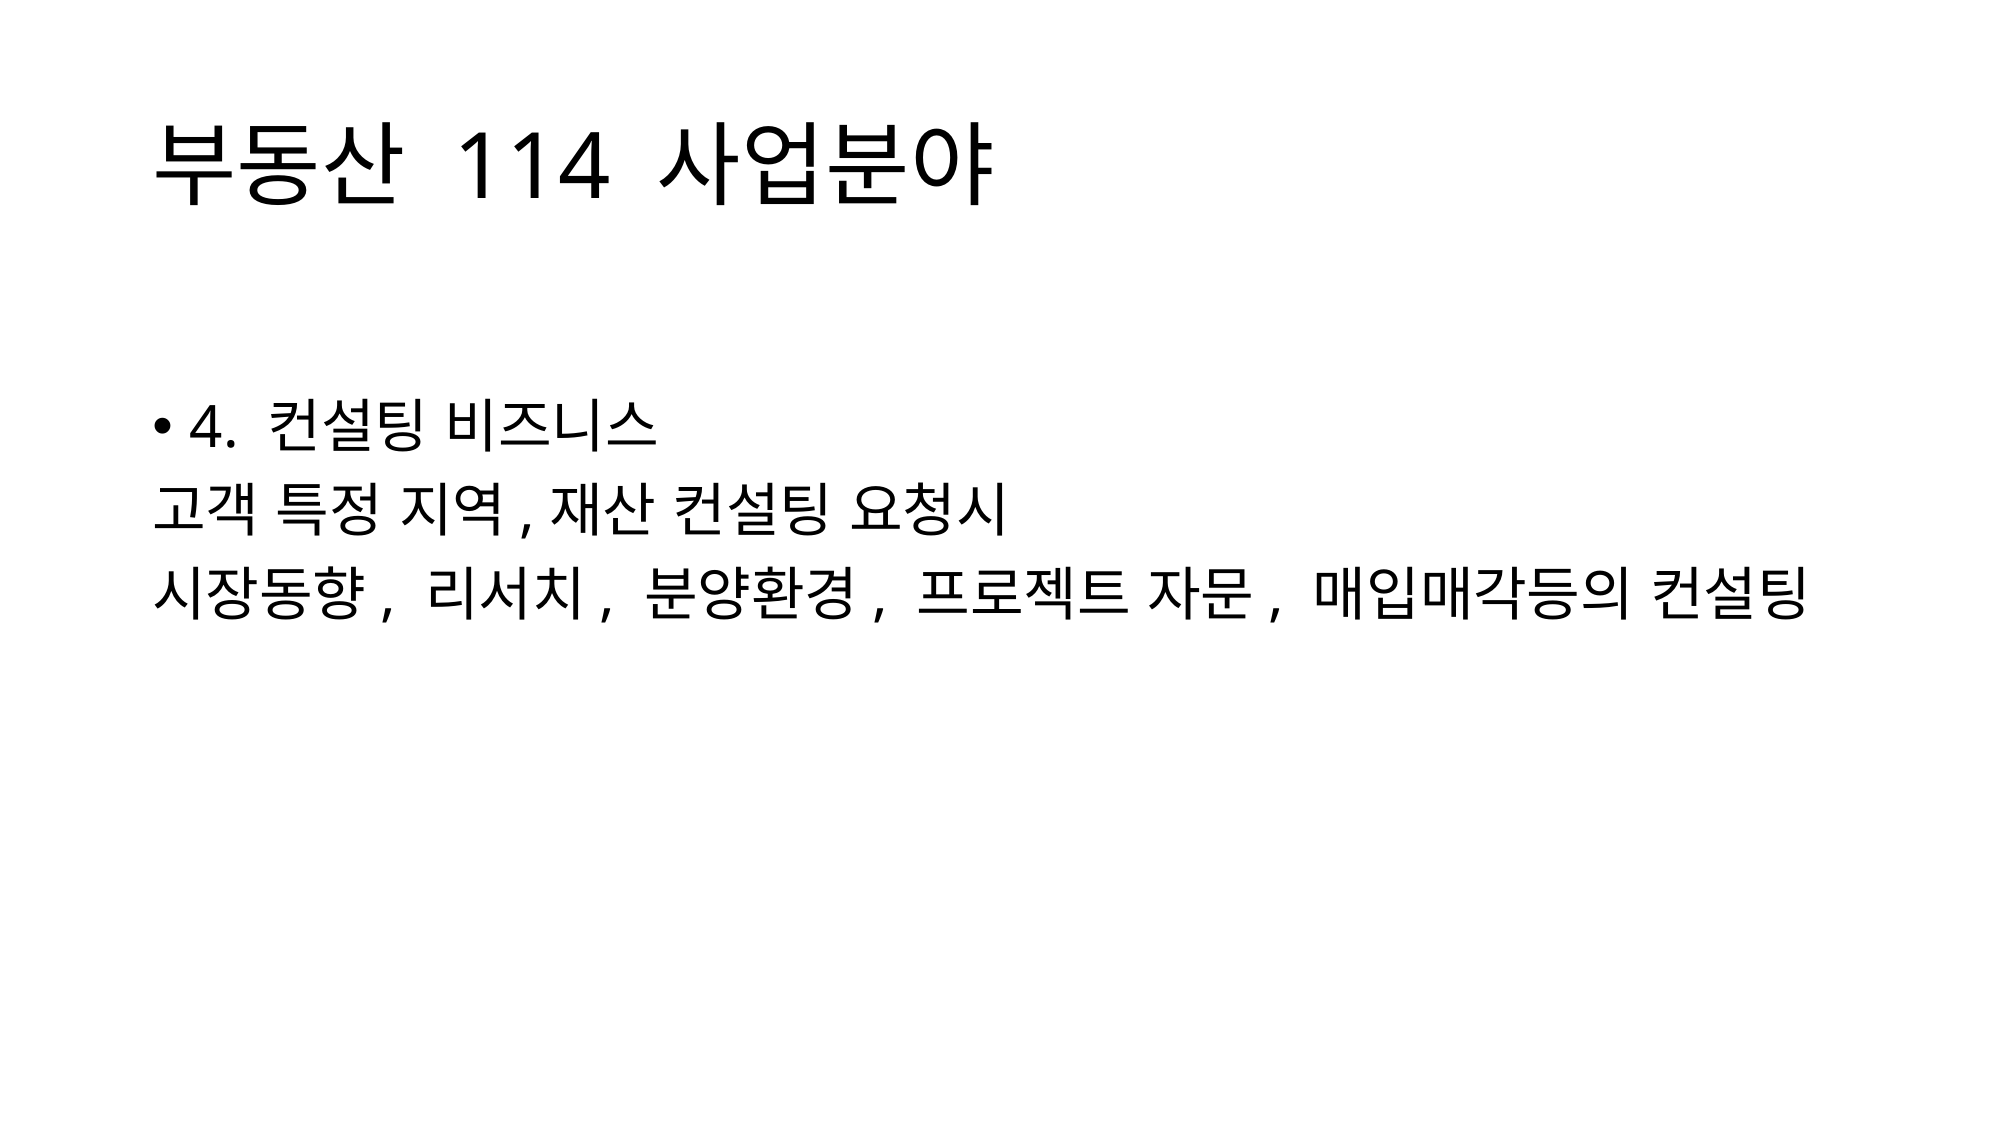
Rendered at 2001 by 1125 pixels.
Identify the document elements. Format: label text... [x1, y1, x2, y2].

list 4. 컨설팅 비즈니스 고객 특정 지역,재산 컨설팅 요청시 시장동향, 리서치, 분양환경, 프로젝트 자문, 매입매각등의 컨설팅 [137, 299, 1863, 1014]
title 부동산 114 사업분야 [137, 59, 1863, 278]
